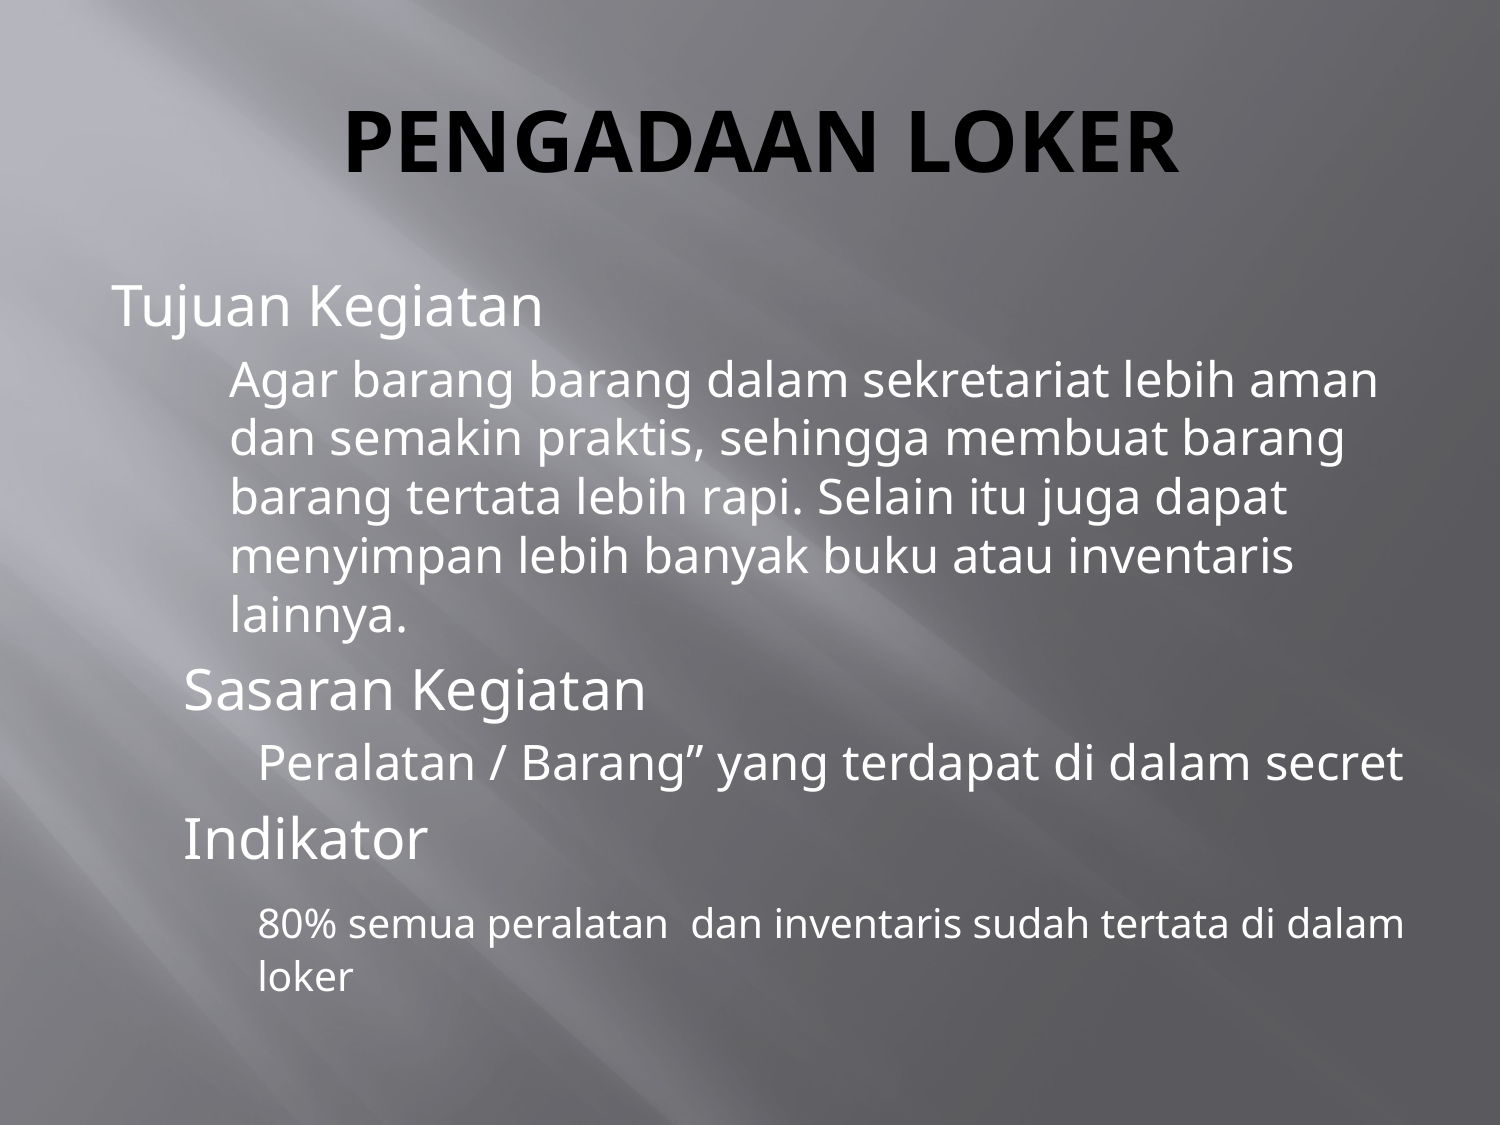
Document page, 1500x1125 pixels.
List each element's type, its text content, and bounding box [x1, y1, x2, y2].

list Tujuan Kegiatan Agar barang barang dalam sekretariat lebih aman dan semakin praktis, sehingga membuat barang barang tertata lebih rapi. Selain itu juga dapat menyimpan lebih banyak buku atau inventaris lainnya. Sasaran Kegiatan Peralatan / Barang” yang terdapat di dalam secret Indikator 80% semua peralatan dan inventaris sudah tertata di dalam loker [75, 262, 1425, 1035]
title PENGADAAN LOKER [75, 45, 1425, 233]
